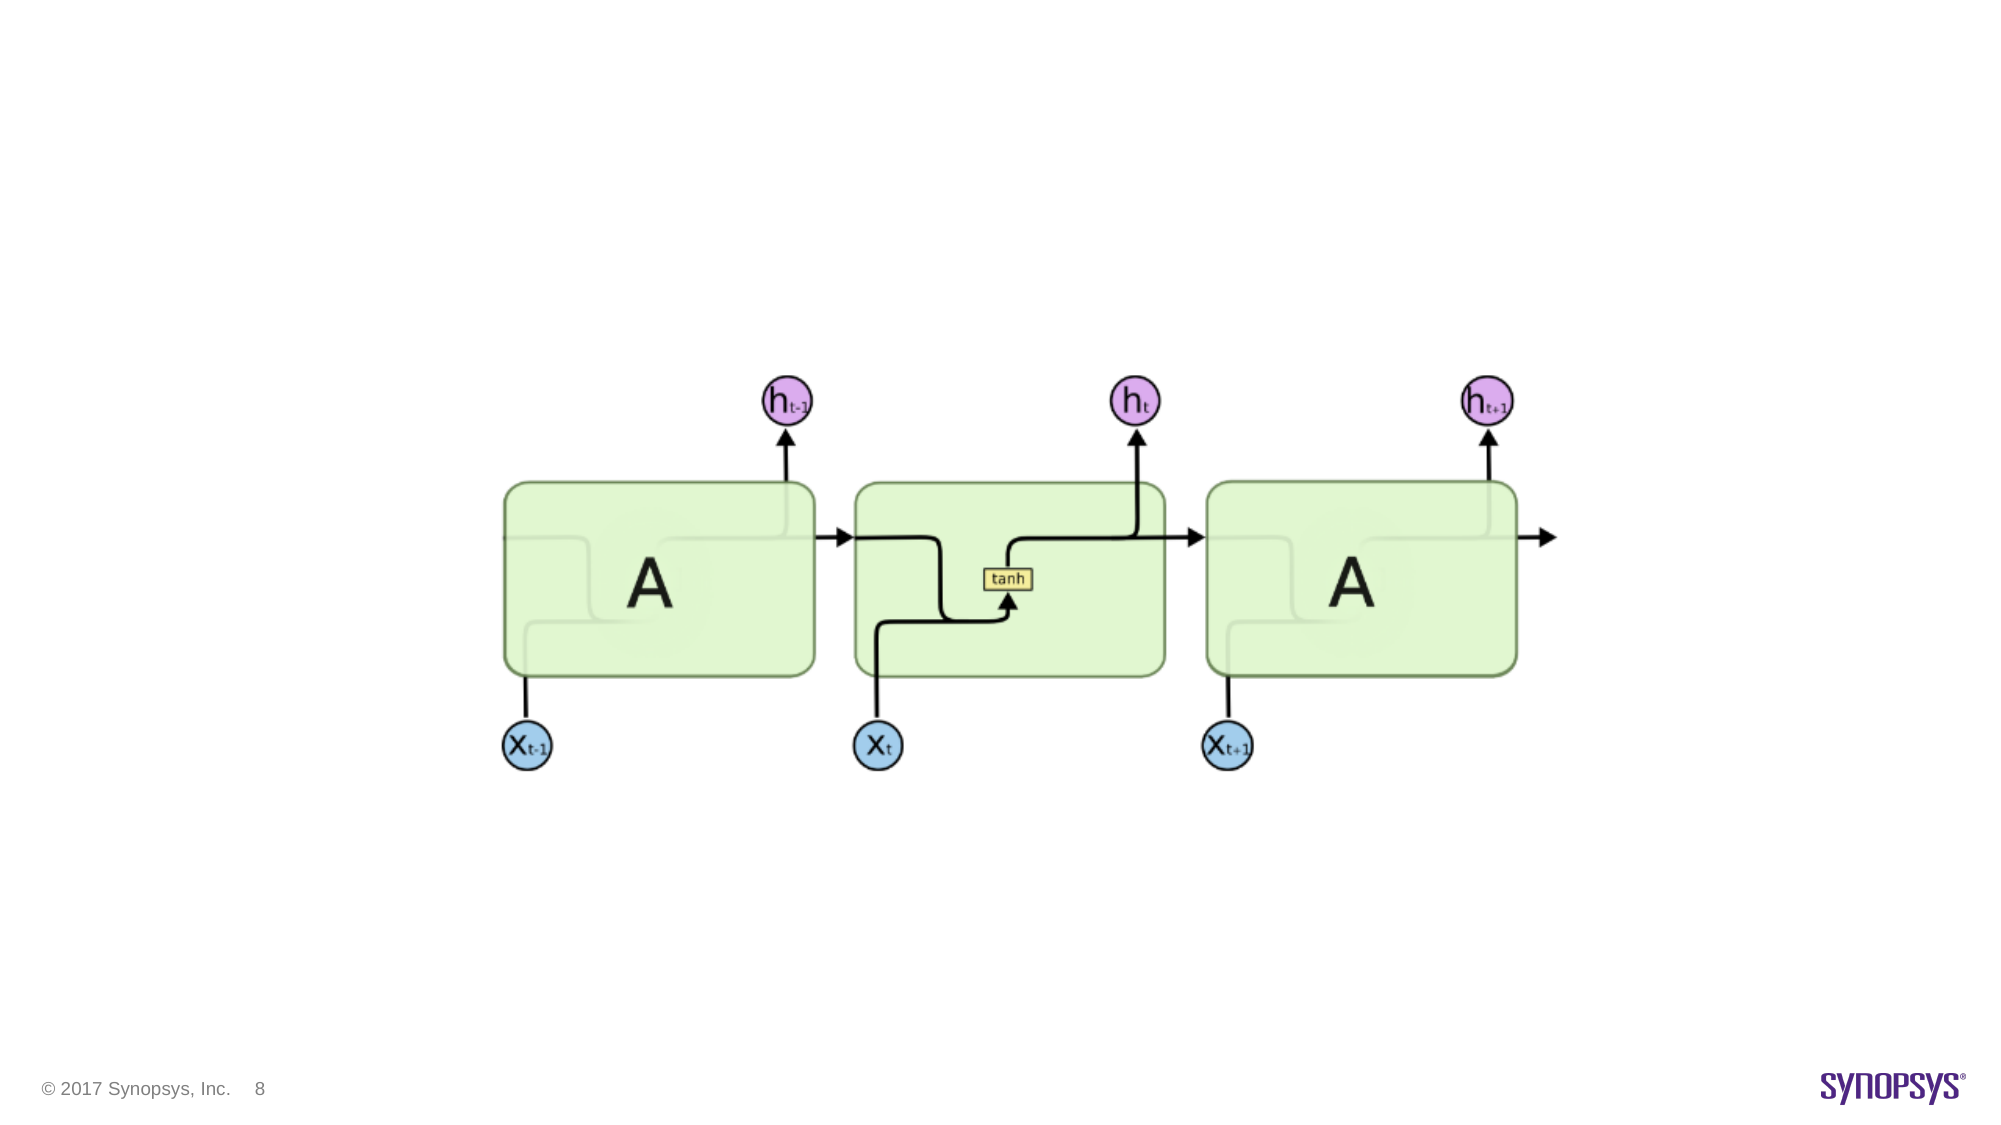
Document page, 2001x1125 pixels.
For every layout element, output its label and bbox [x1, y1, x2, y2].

picture [402, 334, 1598, 791]
picture [1821, 1073, 1966, 1109]
